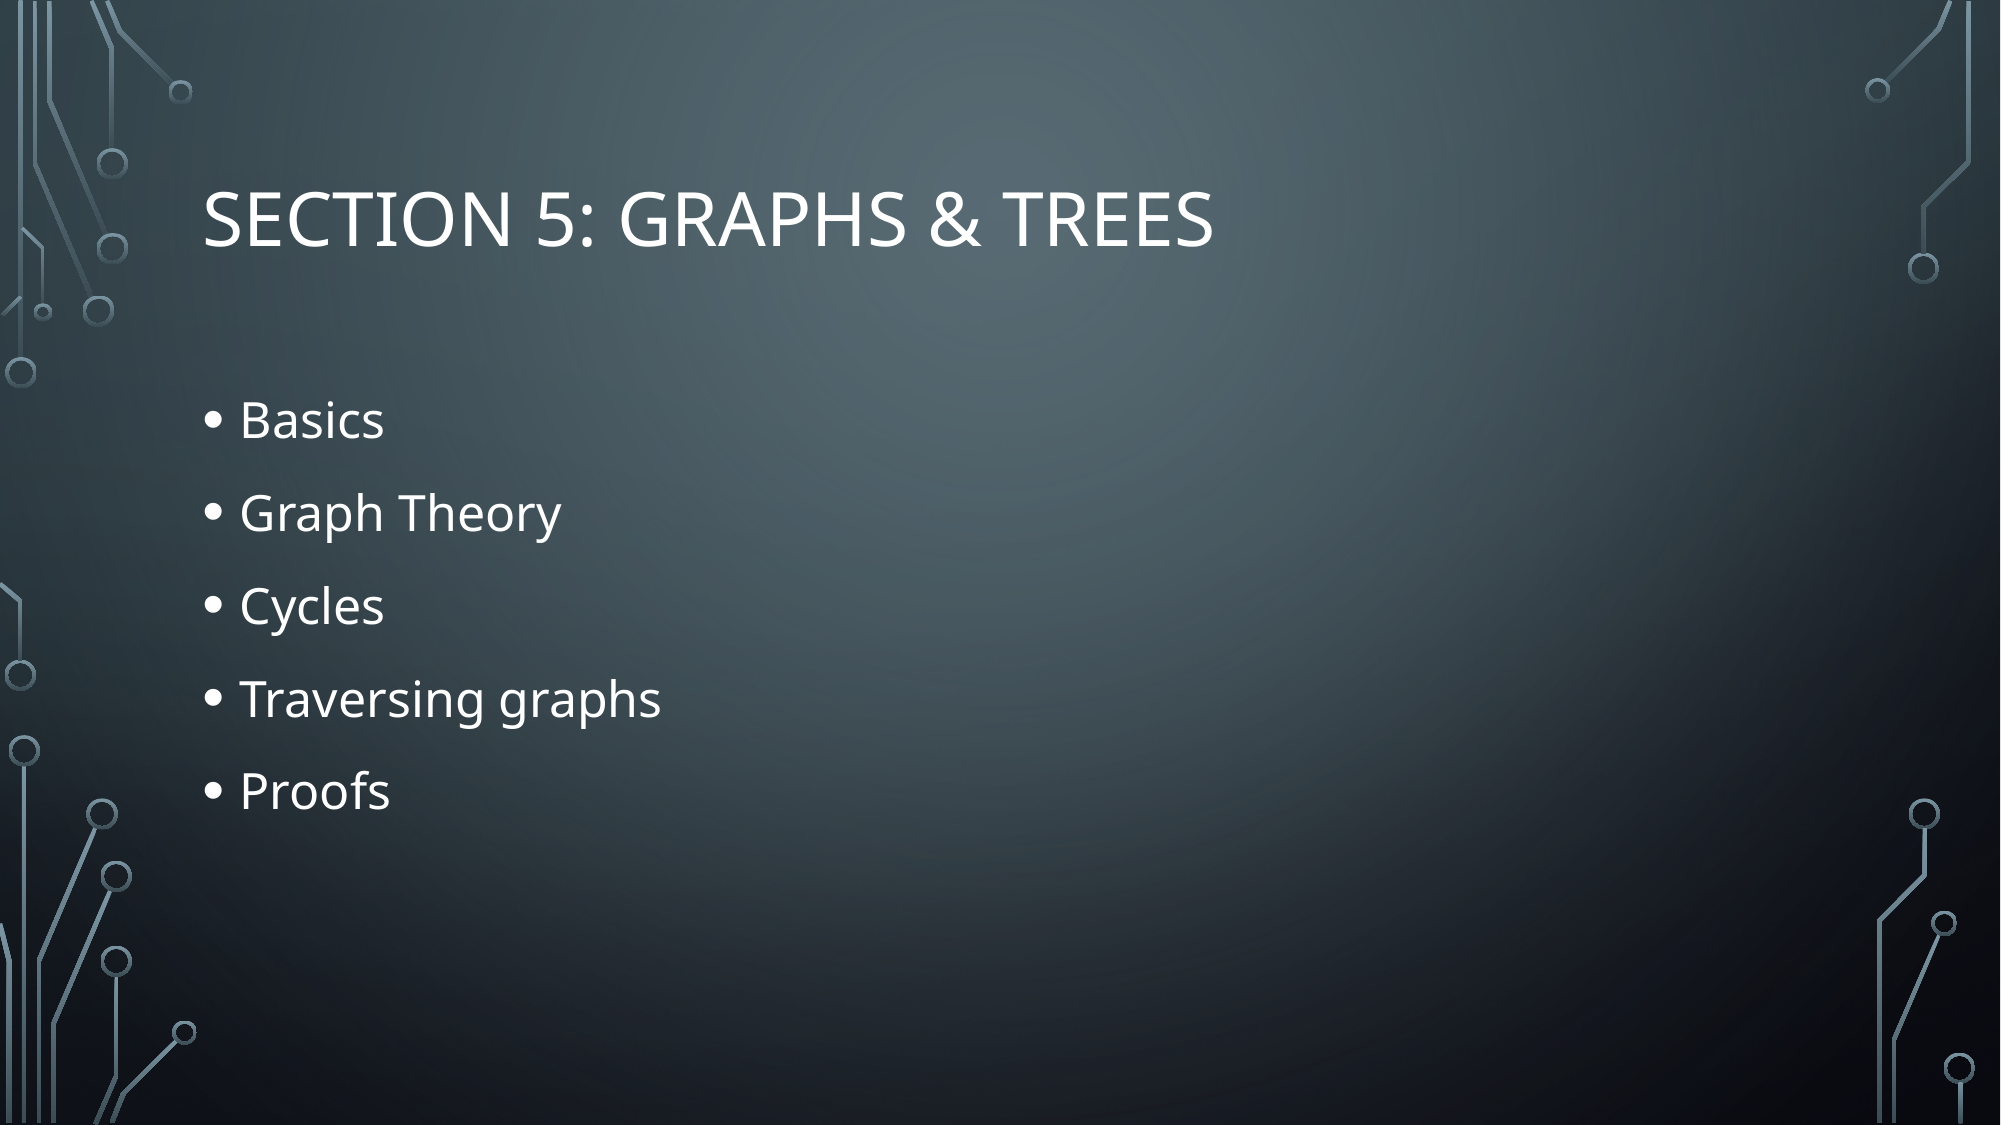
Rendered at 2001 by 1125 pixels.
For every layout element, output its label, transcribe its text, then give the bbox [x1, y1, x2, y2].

title Section 5: Graphs & Trees [187, 101, 1813, 344]
list Basics Graph Theory Cycles Traversing graphs Proofs [187, 369, 1813, 950]
